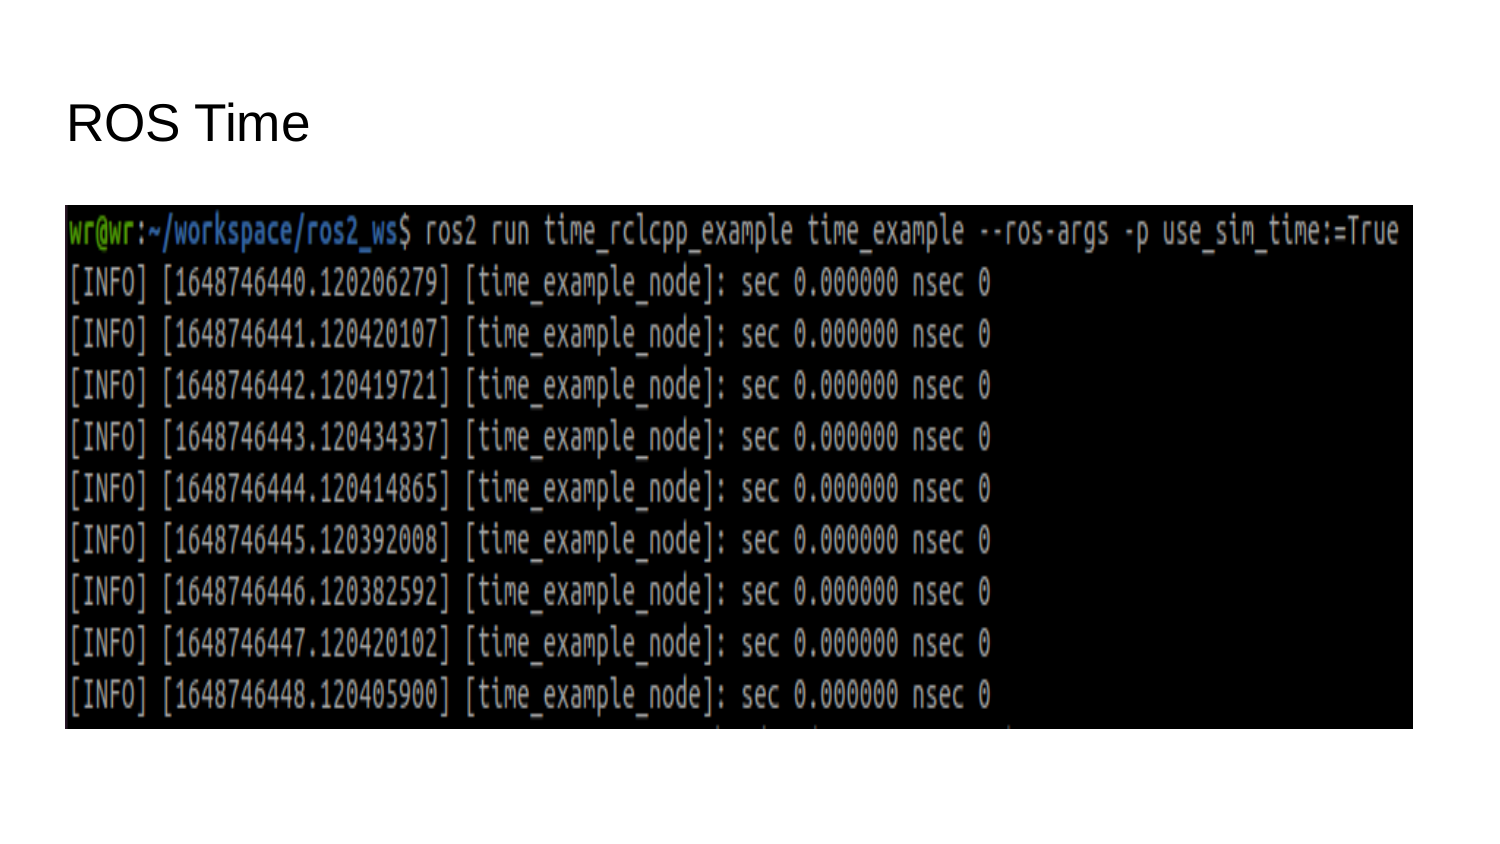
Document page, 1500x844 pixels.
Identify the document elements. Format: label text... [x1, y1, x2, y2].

picture [65, 205, 1413, 729]
title ROS Time [51, 72, 1449, 167]
